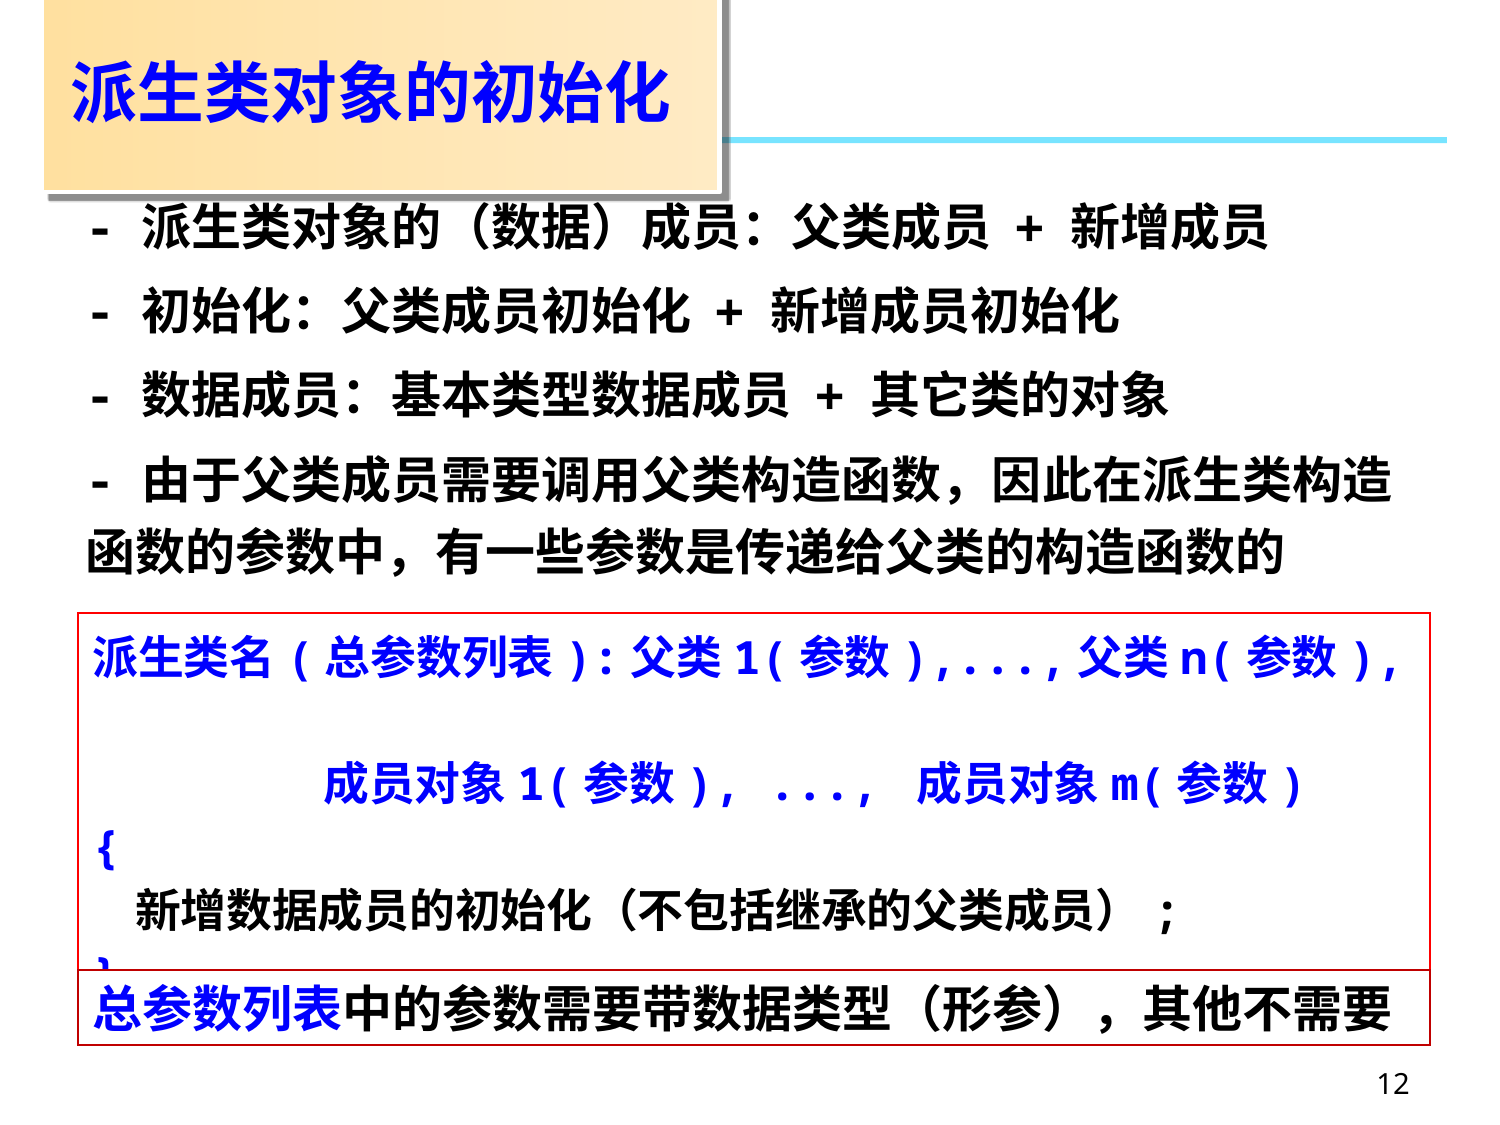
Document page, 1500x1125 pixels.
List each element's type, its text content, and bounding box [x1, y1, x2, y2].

slide_number 12 [1112, 1046, 1425, 1113]
text_box - 派生类对象的（数据）成员：父类成员 + 新增成员 - 初始化：父类成员初始化 + 新增成员初始化 - 数据成员：基本类型数据成员 + 其它类的对象 - 由于父类成员需要调用父类构造函数，因此在派生类构造函数的参数中，有一些参数是传递给父类的构造函数的 [70, 175, 1430, 588]
text_box 总参数列表中的参数需要带数据类型（形参），其他不需要 [77, 969, 1431, 1046]
title 派生类对象的初始化 [41, 0, 720, 193]
text_box 派生类名(总参数列表):父类1(参数),...,父类n(参数), 成员对象1(参数), ..., 成员对象m(参数) { 新增数据成员的初始化（不包括继承的父类成员）; } [77, 612, 1431, 969]
